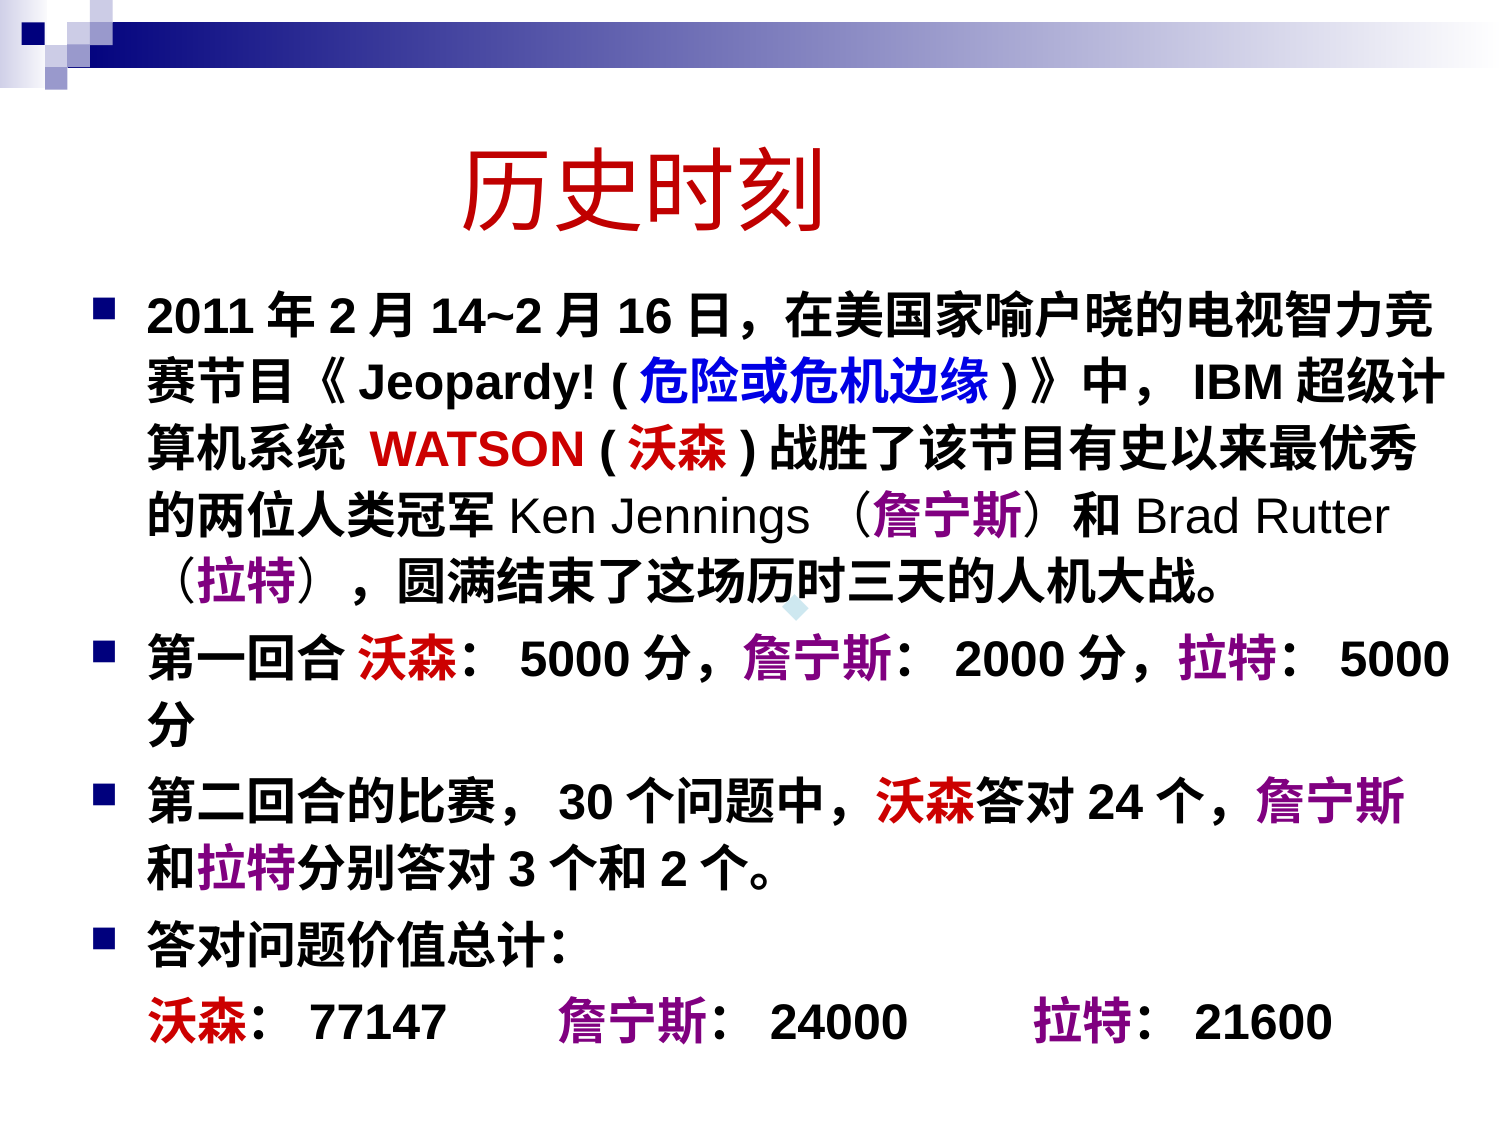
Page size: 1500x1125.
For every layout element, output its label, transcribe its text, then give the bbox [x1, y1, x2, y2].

title 历史时刻 [74, 74, 1426, 268]
list 2011年2月14~2月16日，在美国家喻户晓的电视智力竞赛节目《Jeopardy! (危险或危机边缘)》中，IBM超级计算机系统 WATSON (沃森)战胜了该节目有史以来最优秀的两位人类冠军Ken Jennings（詹宁斯）和Brad Rutter（拉特），圆满结束了这场历时三天的人机大战。 第一回合 沃森：5000分，詹宁斯：2000分，拉特：5000分 第二回合的比赛，30个问题中，沃森答对24个，詹宁斯和拉特分别答对3个和2个。 答对问题价值总计： 沃森：77147 詹宁斯：24000 拉特：21600 [74, 268, 1469, 963]
text_box . [582, 395, 917, 730]
